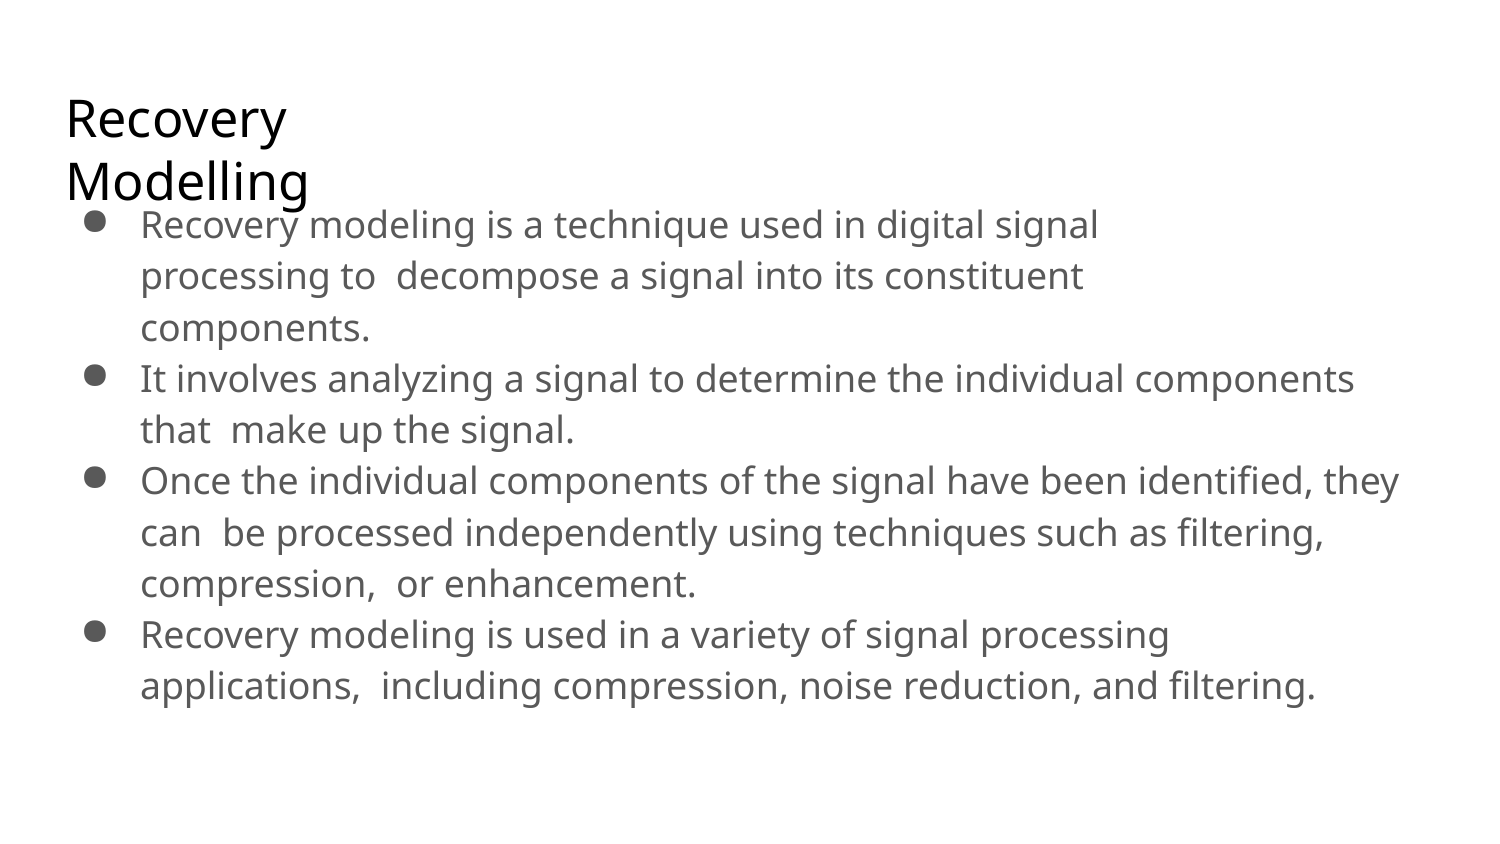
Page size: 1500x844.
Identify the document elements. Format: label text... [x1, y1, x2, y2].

list Recovery modeling is a technique used in digital signal processing to decompose a signal into its constituent components. It involves analyzing a signal to determine the individual components that make up the signal. Once the individual components of the signal have been identified, they can be processed independently using techniques such as filtering, compression, or enhancement. Recovery modeling is used in a variety of signal processing applications, including compression, noise reduction, and filtering. [77, 192, 1422, 708]
title Recovery Modelling [63, 82, 529, 227]
